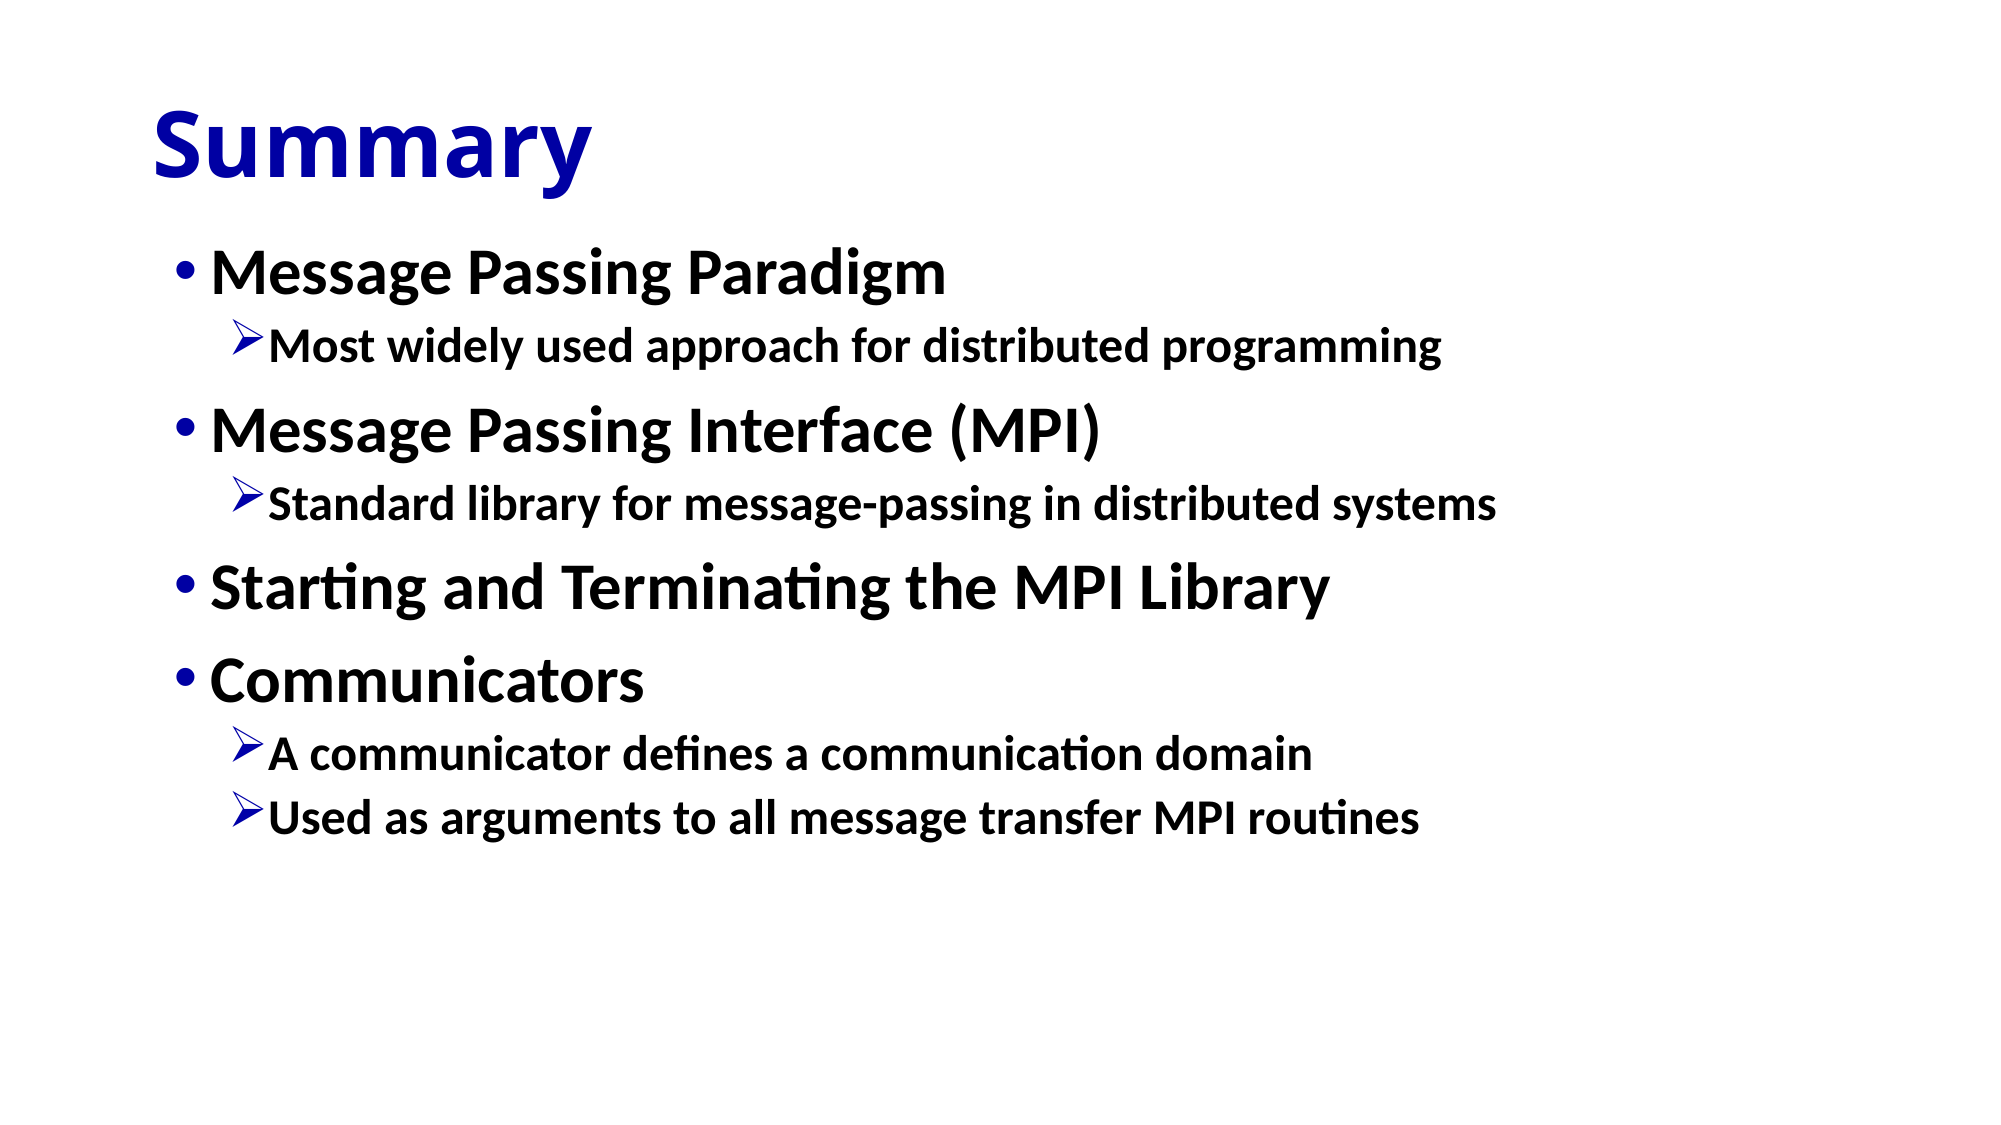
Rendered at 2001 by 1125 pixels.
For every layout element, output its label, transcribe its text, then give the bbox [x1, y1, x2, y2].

list Message Passing Paradigm Most widely used approach for distributed programming Message Passing Interface (MPI) Standard library for message-passing in distributed systems Starting and Terminating the MPI Library Communicators A communicator defines a communication domain Used as arguments to all message transfer MPI routines [137, 230, 1863, 1057]
title Summary [137, 74, 1863, 221]
